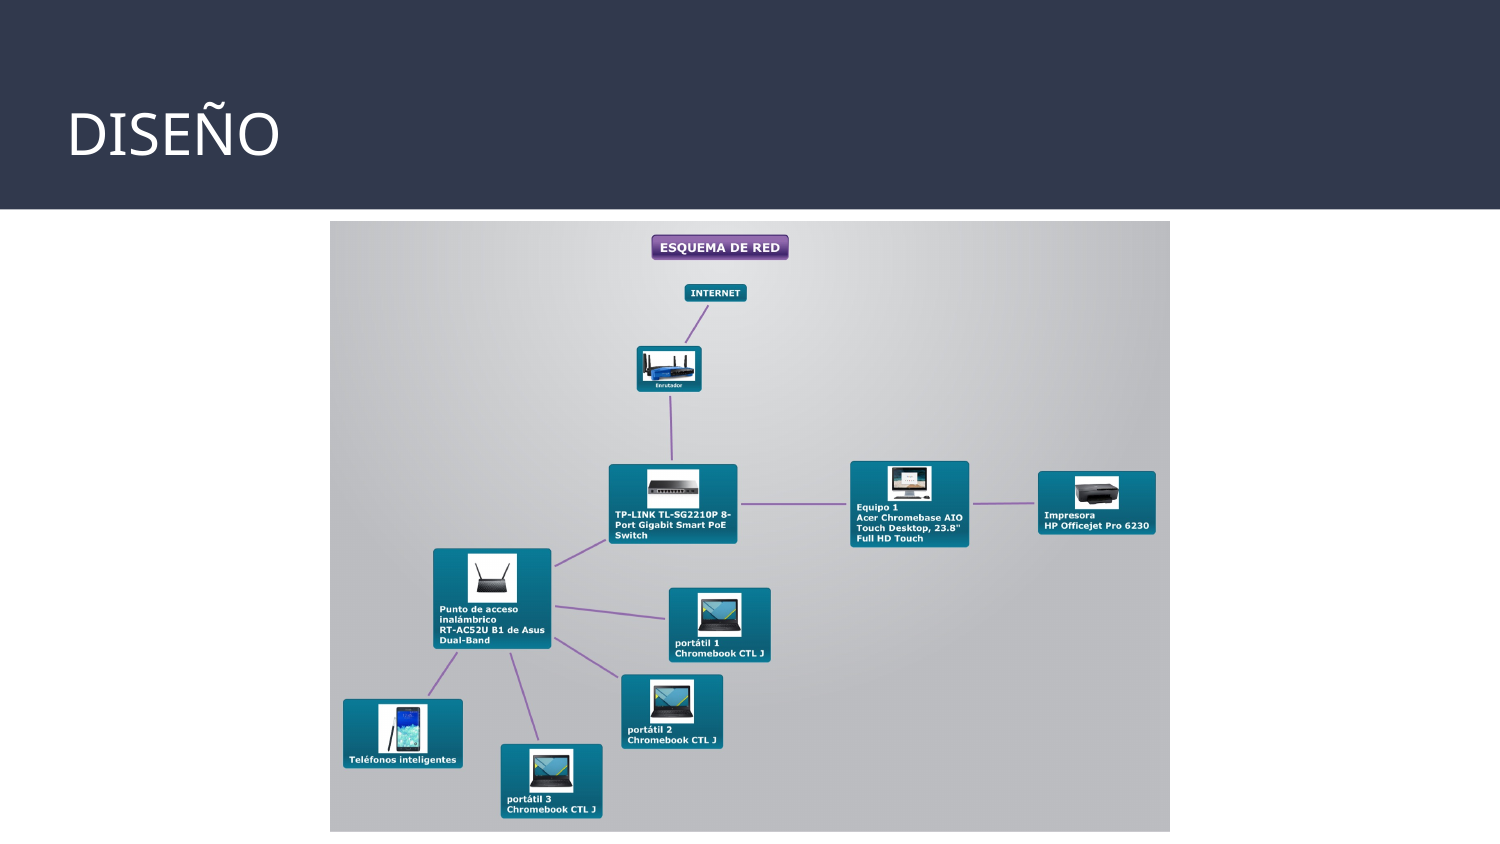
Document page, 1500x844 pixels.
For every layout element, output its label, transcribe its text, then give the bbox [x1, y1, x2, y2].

picture [330, 221, 1170, 832]
title DISEÑO [51, 82, 1449, 185]
